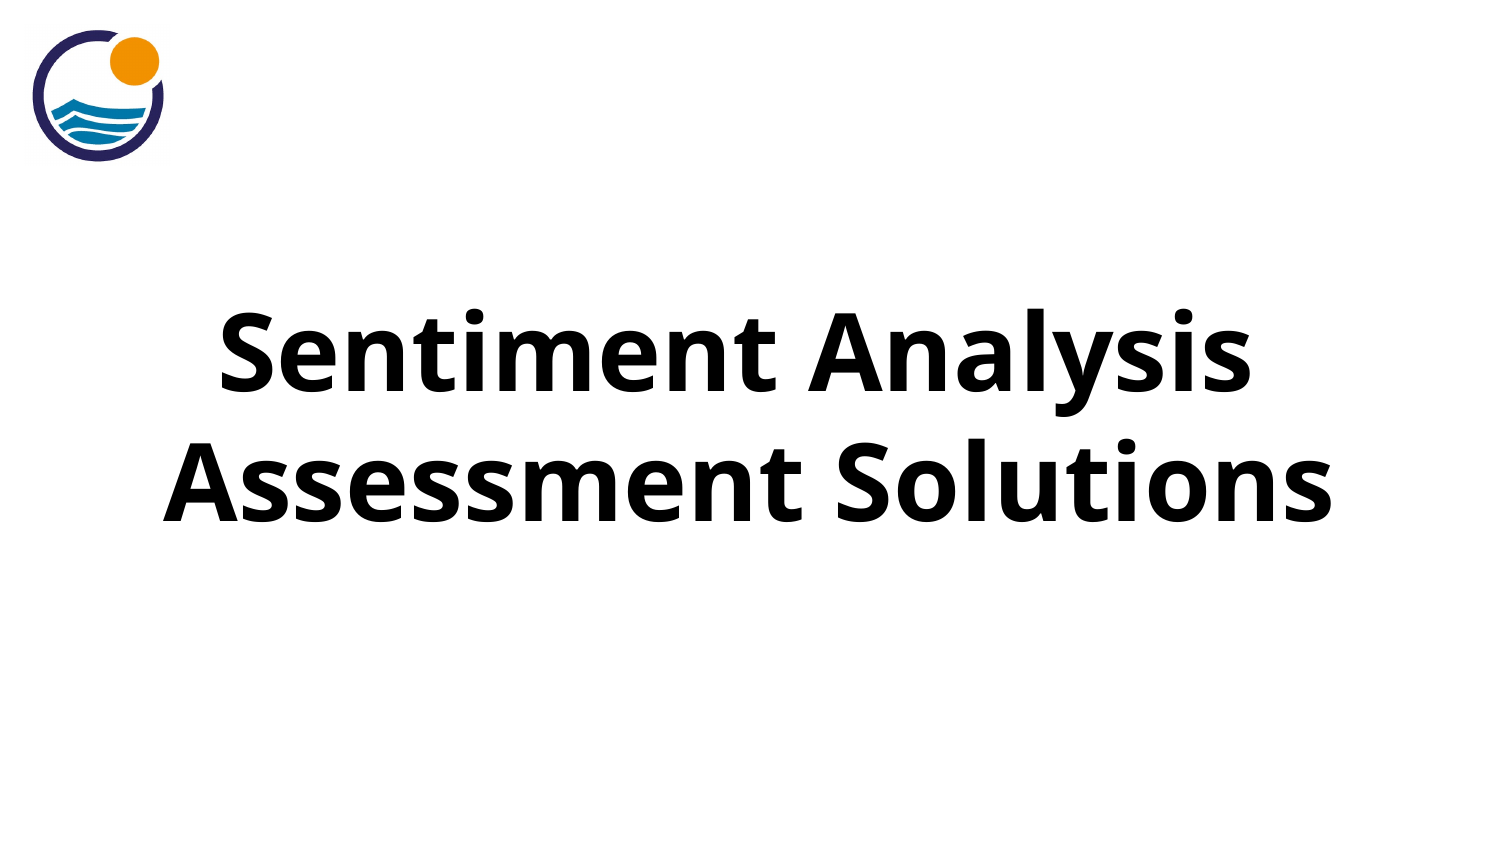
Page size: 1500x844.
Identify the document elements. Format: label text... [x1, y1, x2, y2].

picture [24, 24, 172, 167]
title Sentiment Analysis Assessment Solutions [51, 221, 1449, 558]
